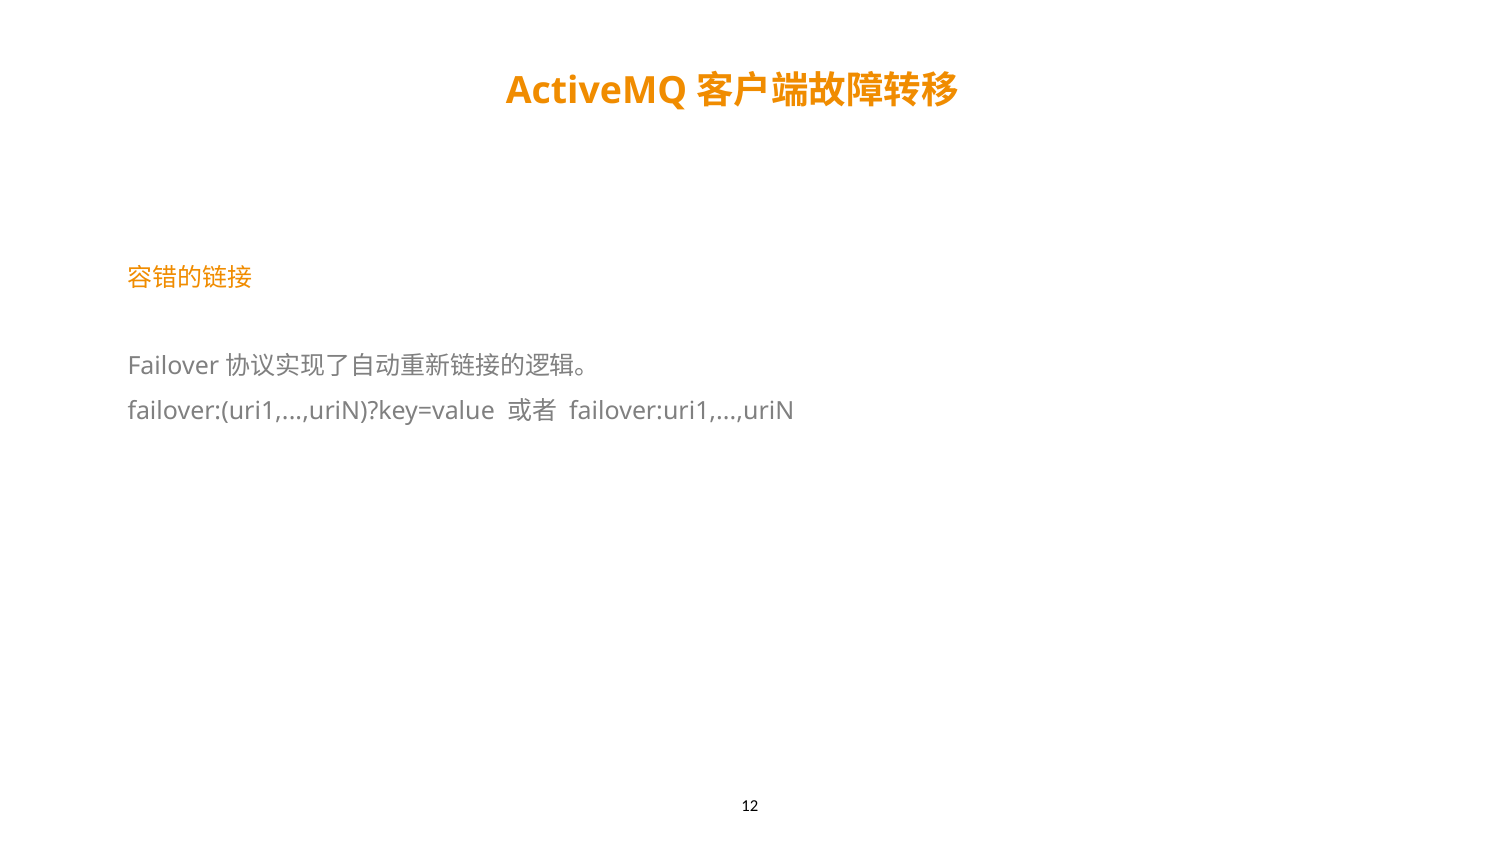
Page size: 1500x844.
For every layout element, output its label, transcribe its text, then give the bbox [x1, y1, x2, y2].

text_box Failover协议实现了自动重新链接的逻辑。 failover:(uri1,...,uriN)?key=value 或者 failover:uri1,...,uriN [112, 327, 863, 432]
text_box ActiveMQ客户端故障转移 [478, 58, 987, 119]
text_box 容错的链接 [112, 232, 268, 300]
